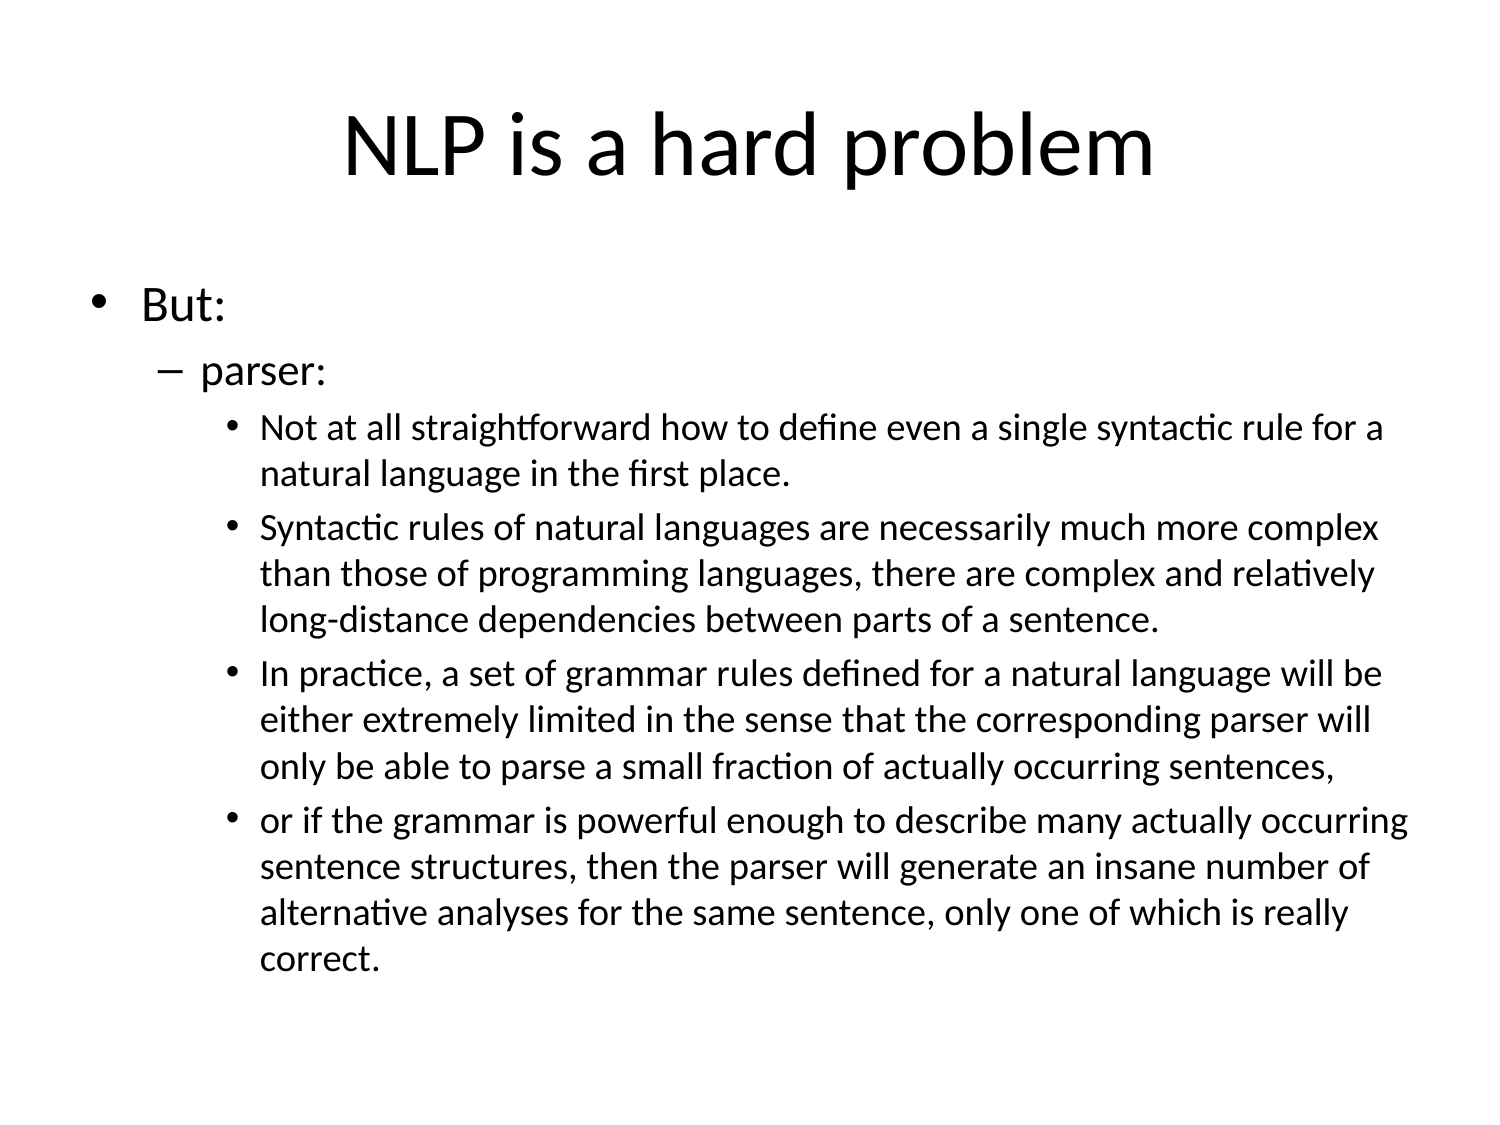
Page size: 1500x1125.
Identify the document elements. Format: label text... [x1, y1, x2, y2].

list But: parser: Not at all straightforward how to define even a single syntactic rule for a natural language in the first place. Syntactic rules of natural languages are necessarily much more complex than those of programming languages, there are complex and relatively long-distance dependencies between parts of a sentence. In practice, a set of grammar rules defined for a natural language will be either extremely limited in the sense that the corresponding parser will only be able to parse a small fraction of actually occurring sentences, or if the grammar is powerful enough to describe many actually occurring sentence structures, then the parser will generate an insane number of alternative analyses for the same sentence, only one of which is really correct. [75, 262, 1425, 1005]
title NLP is a hard problem [75, 45, 1425, 233]
